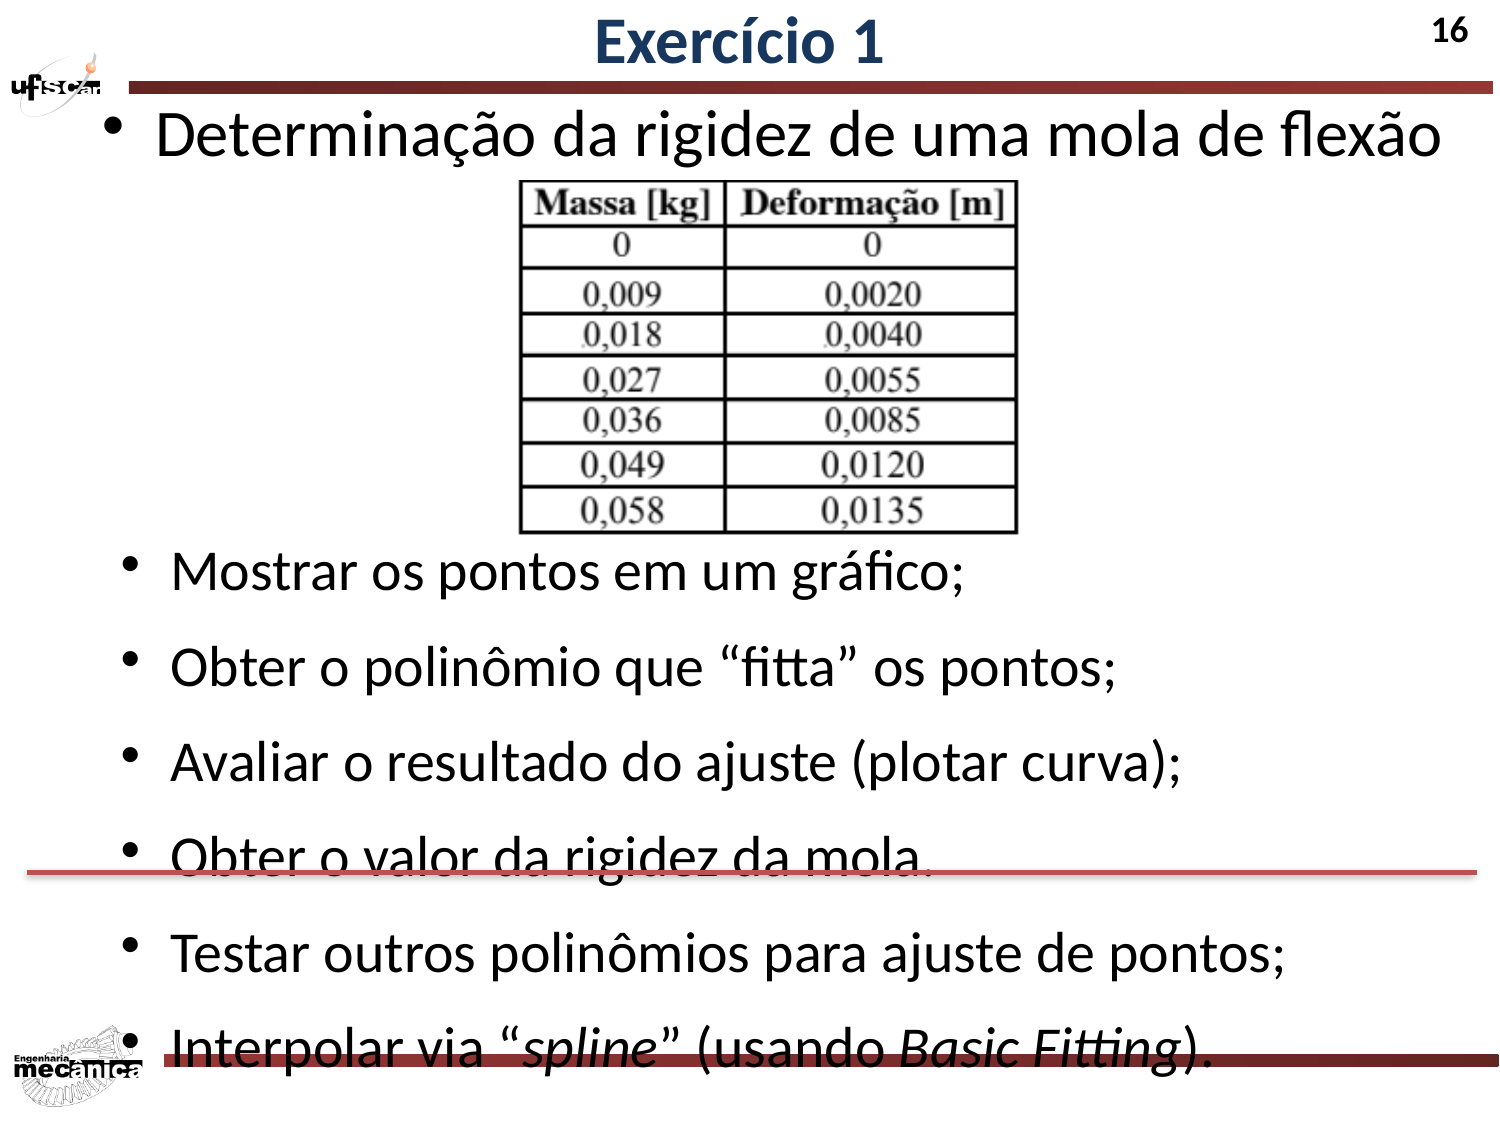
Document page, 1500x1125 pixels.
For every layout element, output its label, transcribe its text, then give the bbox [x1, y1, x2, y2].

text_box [231, 179, 1302, 567]
text_box Determinação da rigidez de uma mola de flexão [69, 82, 1477, 200]
picture [13, 1024, 143, 1108]
text_box Mostrar os pontos em um gráfico; Obter o polinômio que “fitta” os pontos; Avaliar o resultado do ajuste (plotar curva); Obter o valor da rigidez da mola. Testar outros polinômios para ajuste de pontos; Interpolar via “spline” (usando Basic Fitting). [88, 525, 1500, 1092]
text_box Exercício 1 [64, 0, 1415, 83]
picture [11, 52, 69, 117]
